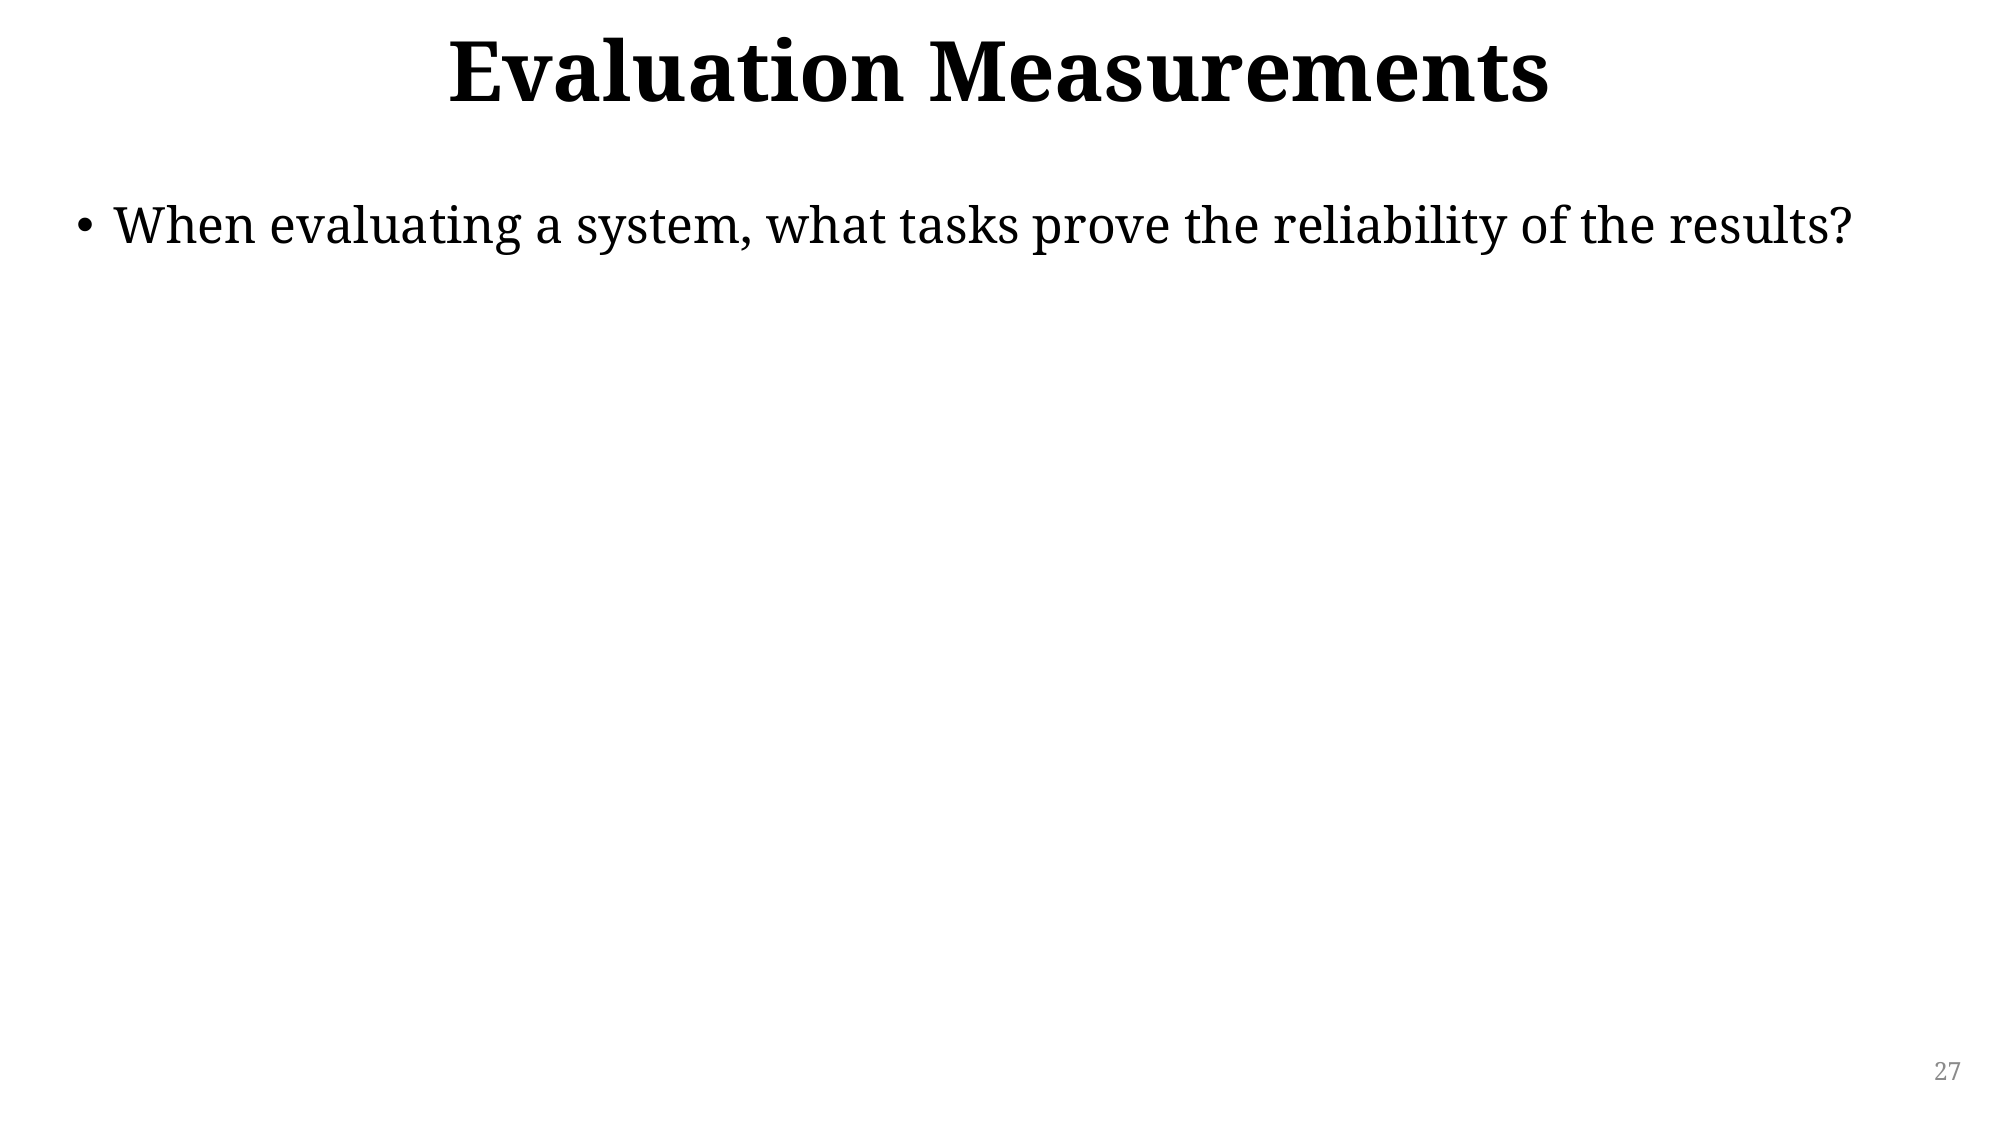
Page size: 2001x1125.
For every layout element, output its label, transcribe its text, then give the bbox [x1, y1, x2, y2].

list When evaluating a system, what tasks prove the reliability of the results? [61, 193, 2000, 1103]
title Evaluation Measurements [137, 0, 1863, 149]
